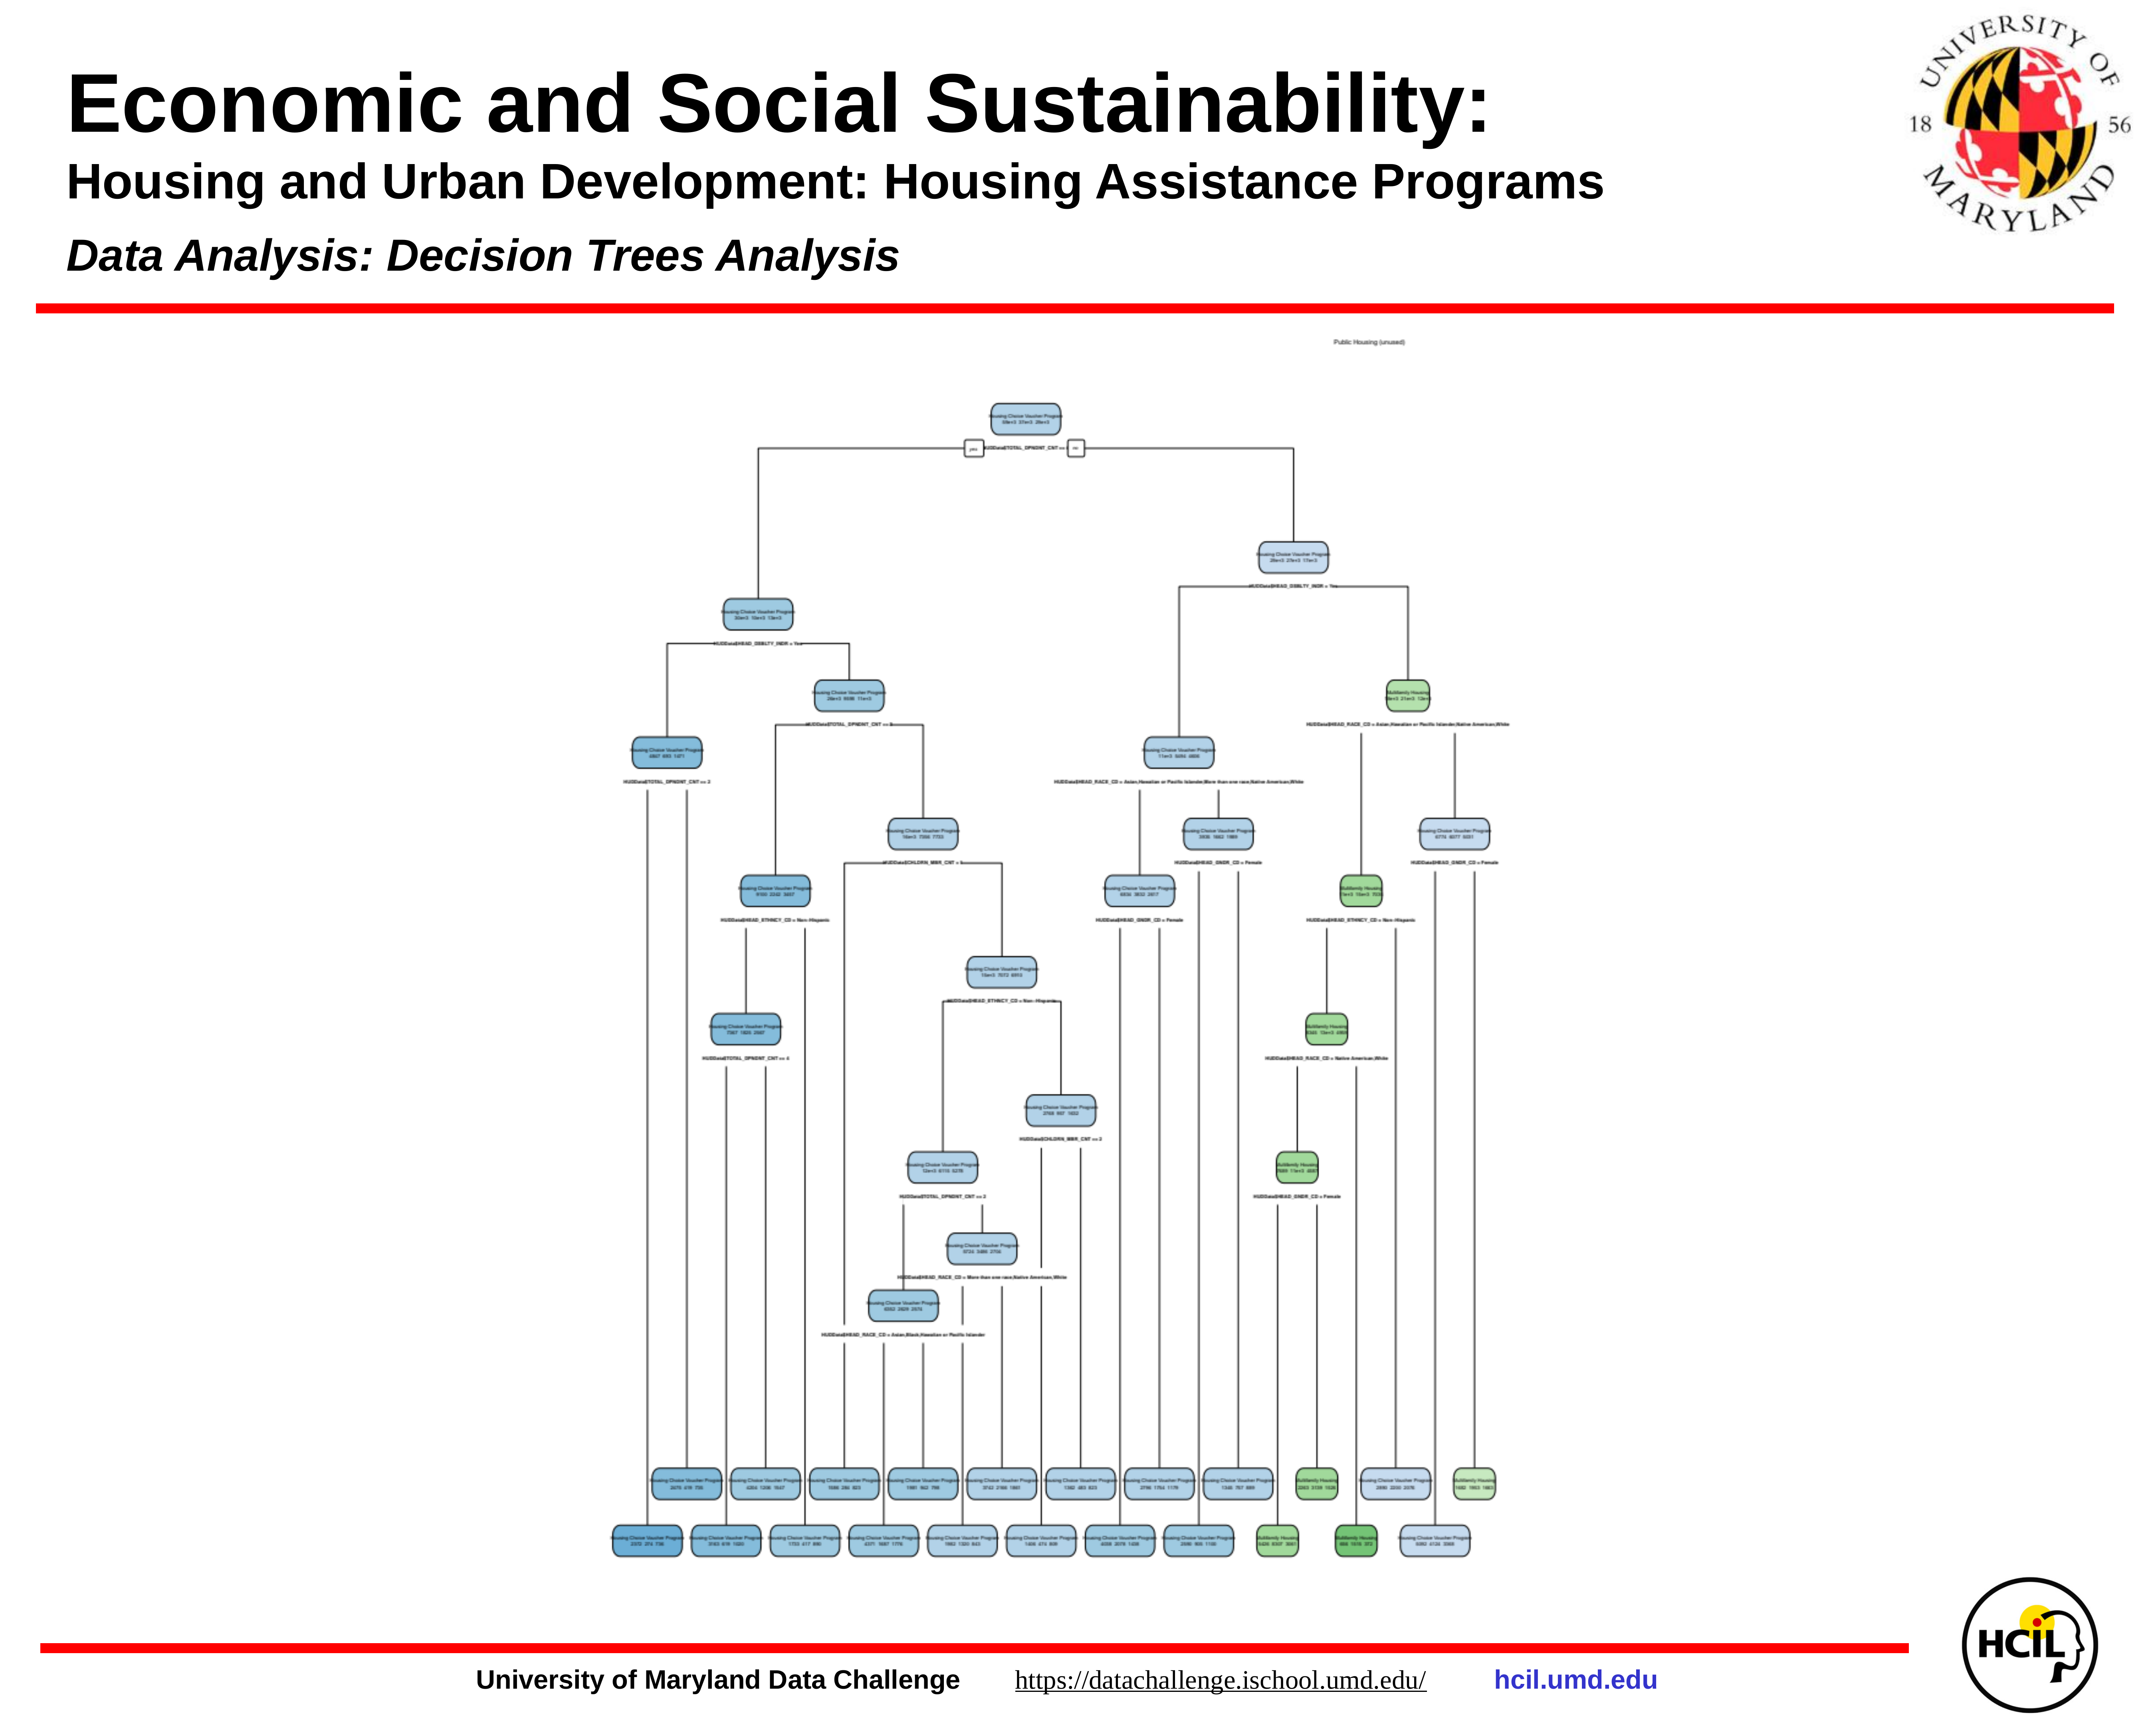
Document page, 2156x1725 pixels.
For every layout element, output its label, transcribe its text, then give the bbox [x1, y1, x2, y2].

text_box Data Analysis: Decision Trees Analysis [58, 222, 1942, 285]
text_box Economic and Social Sustainability: Housing and Urban Development: Housing Assistance Programs [58, 45, 1773, 214]
picture [1904, 7, 2137, 239]
picture [1941, 1567, 2120, 1725]
text_box University of Maryland Data Challenge https://datachallenge.ischool.umd.edu/ hcil.umd.edu [470, 1659, 1830, 1697]
picture [556, 333, 1553, 1623]
